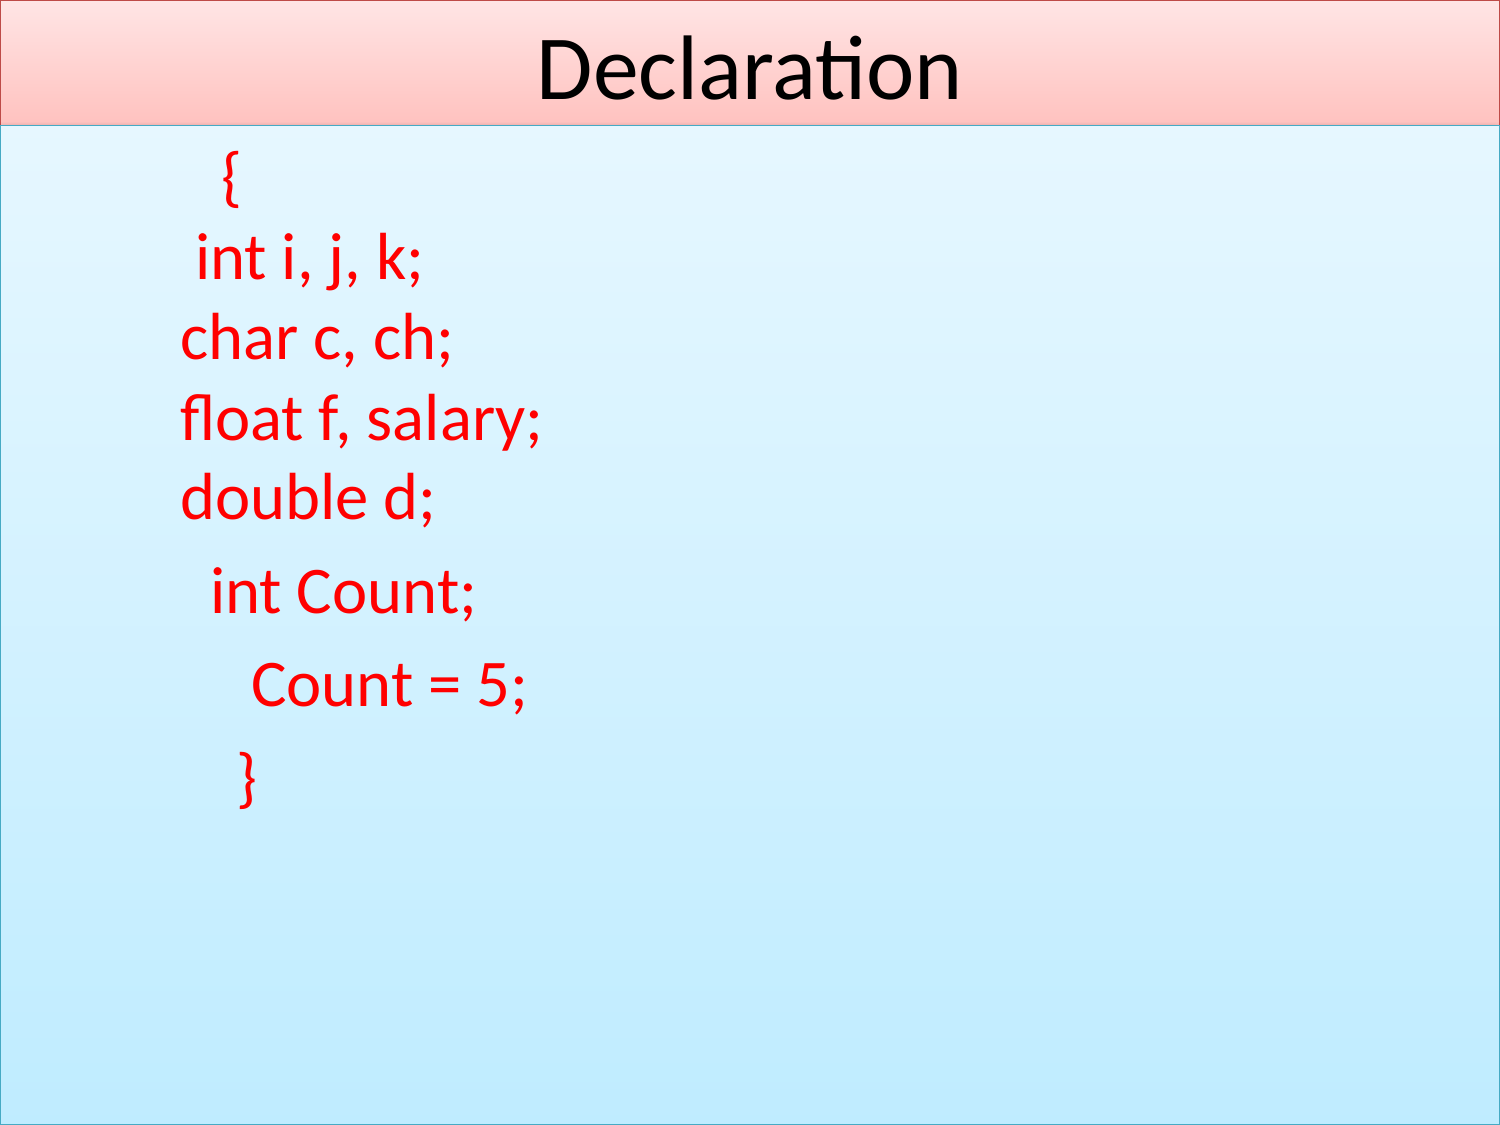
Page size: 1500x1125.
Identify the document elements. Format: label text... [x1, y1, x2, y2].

title Declaration [0, 0, 1500, 124]
list { int i, j, k; char c, ch; float f, salary; double d; int Count; Count = 5; } [0, 125, 1500, 1125]
